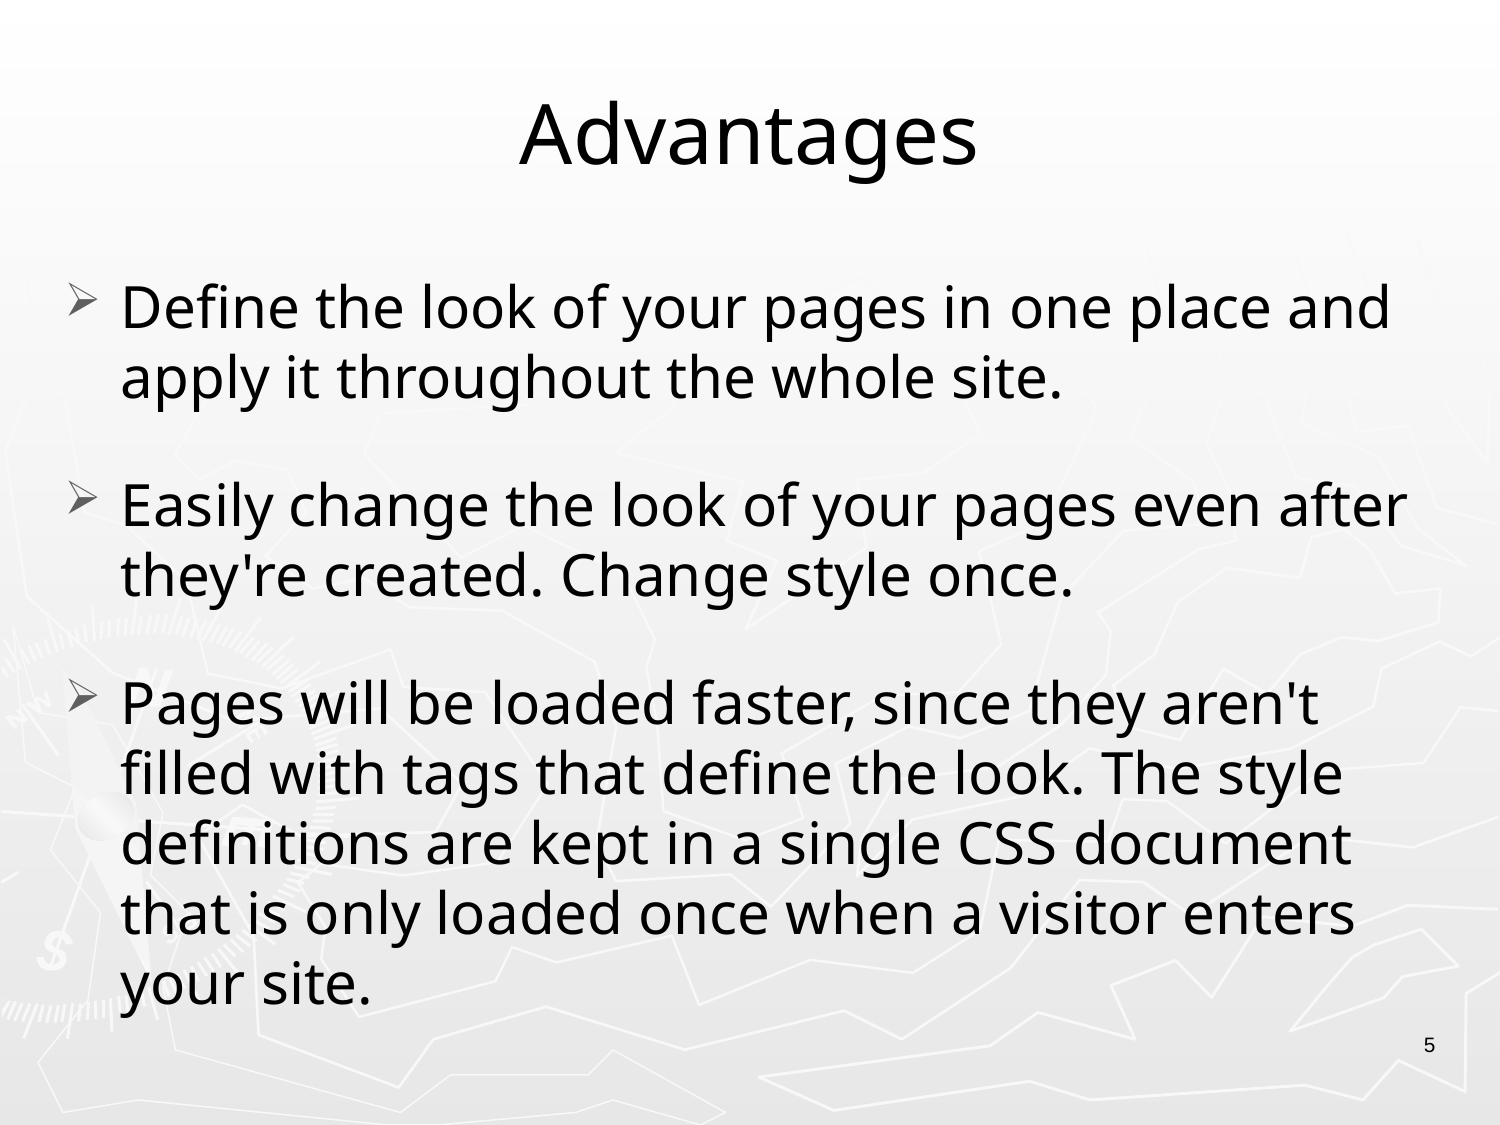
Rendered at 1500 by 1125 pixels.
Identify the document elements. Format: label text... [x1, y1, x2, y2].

slide_number 5 [1074, 1024, 1451, 1103]
list Define the look of your pages in one place and apply it throughout the whole site. Easily change the look of your pages even after they're created. Change style once. Pages will be loaded faster, since they aren't filled with tags that define the look. The style definitions are kept in a single CSS document that is only loaded once when a visitor enters your site. [49, 262, 1451, 1001]
title Advantages [49, 37, 1451, 225]
